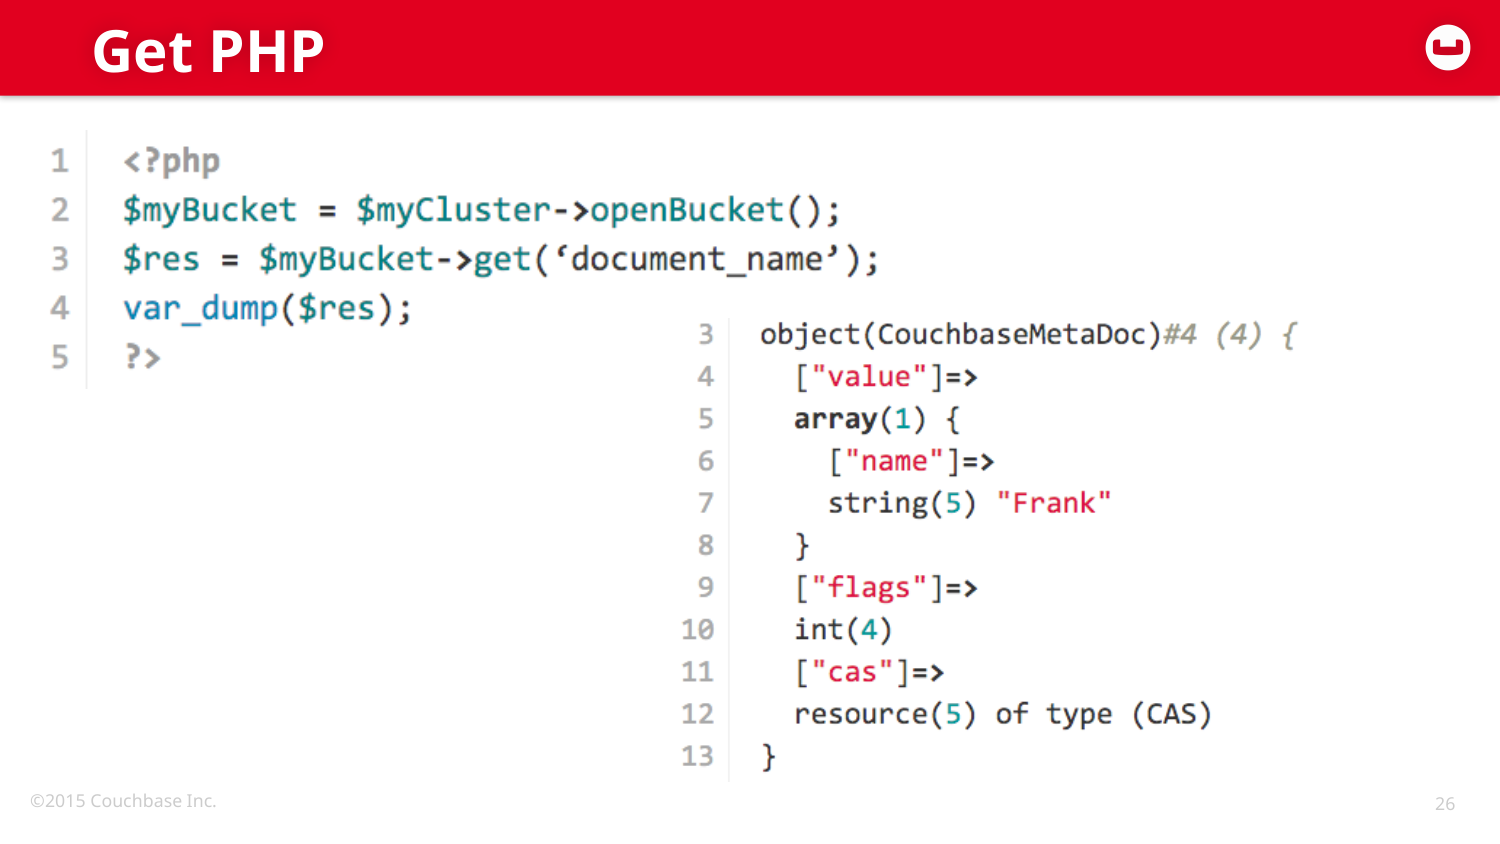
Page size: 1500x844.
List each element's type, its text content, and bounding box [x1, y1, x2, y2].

title Get PHP [76, 3, 1389, 92]
picture [27, 130, 1328, 783]
picture [1425, 24, 1471, 71]
